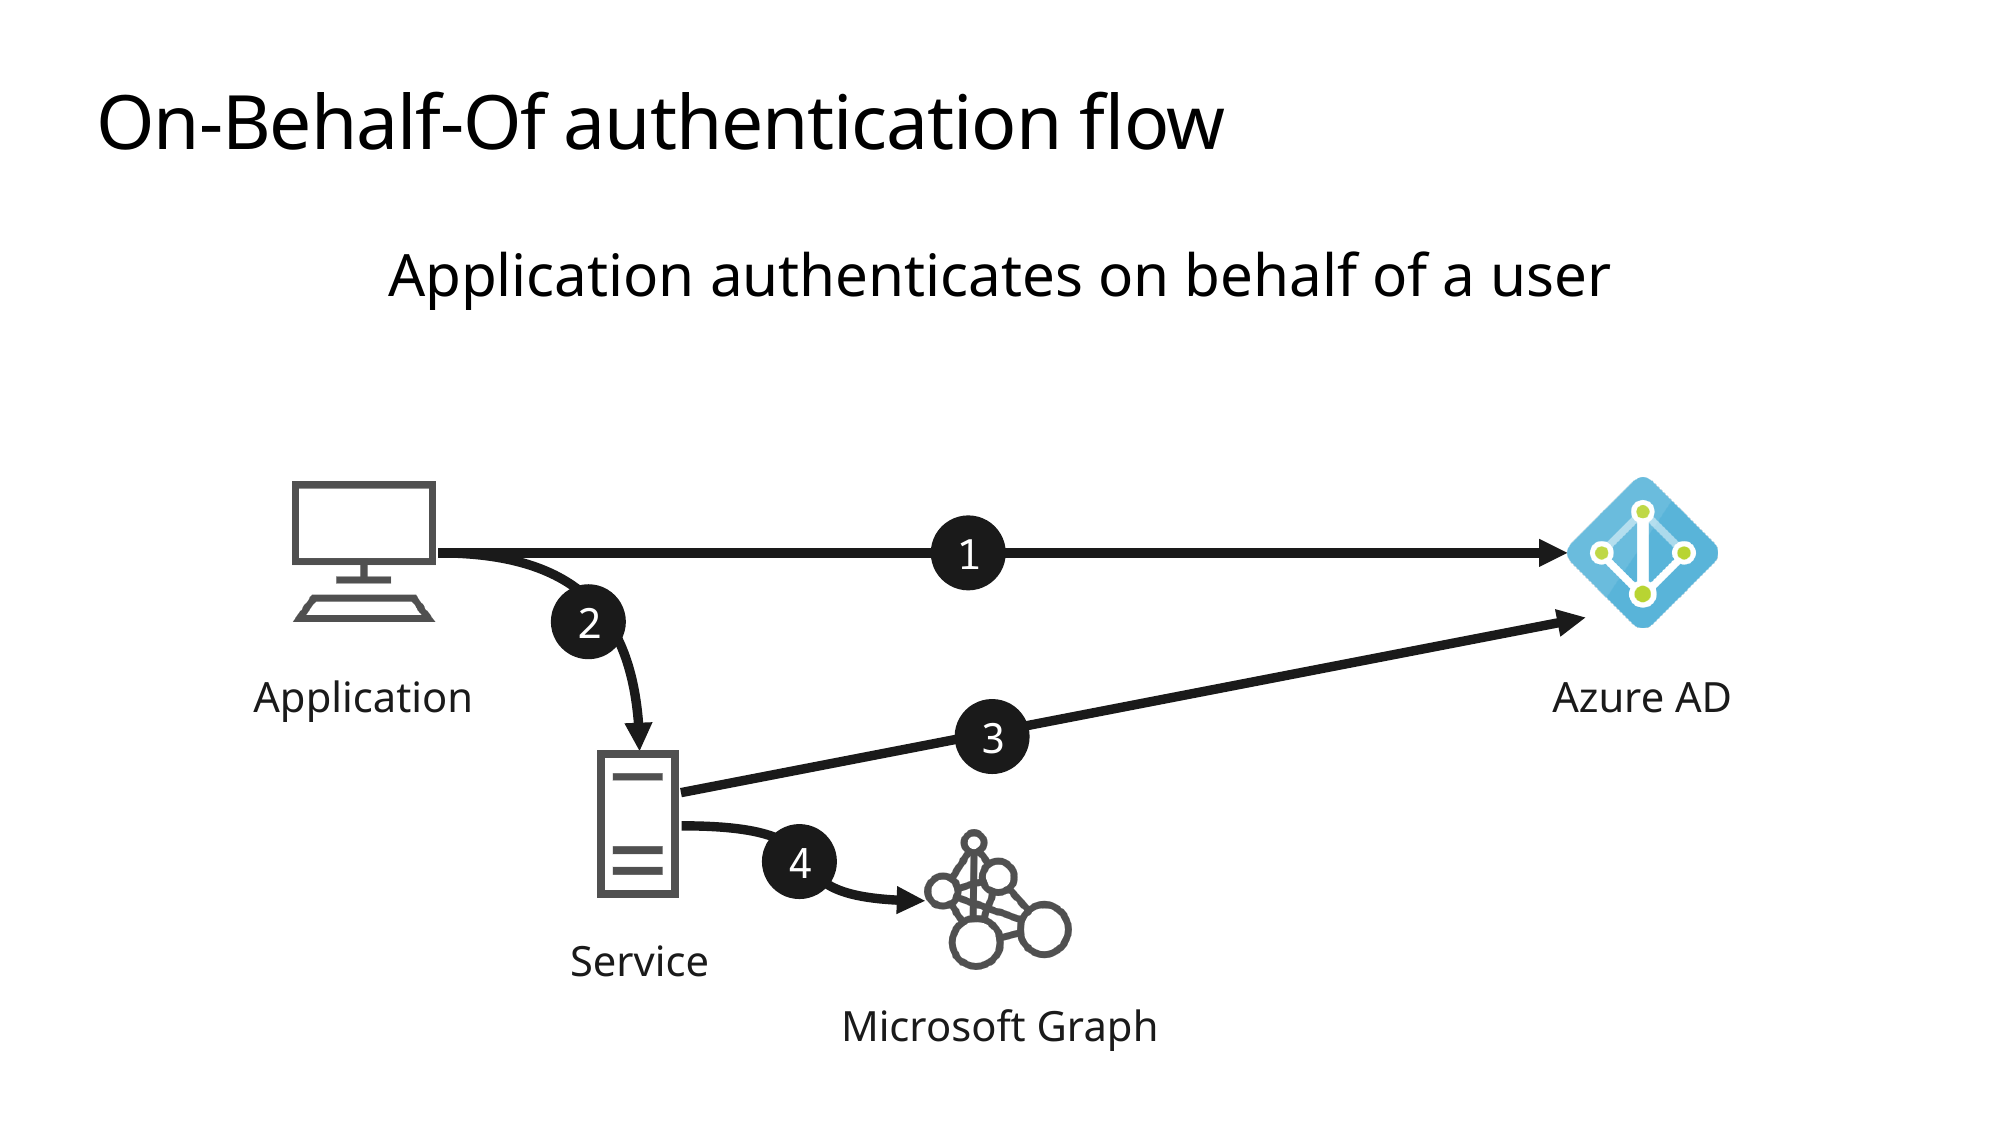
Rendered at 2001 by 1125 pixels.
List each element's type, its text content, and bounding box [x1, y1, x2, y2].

title On-Behalf-Of authentication flow [96, 75, 1904, 166]
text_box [195, 477, 1811, 1051]
list Application authenticates on behalf of a user [96, 237, 1904, 309]
